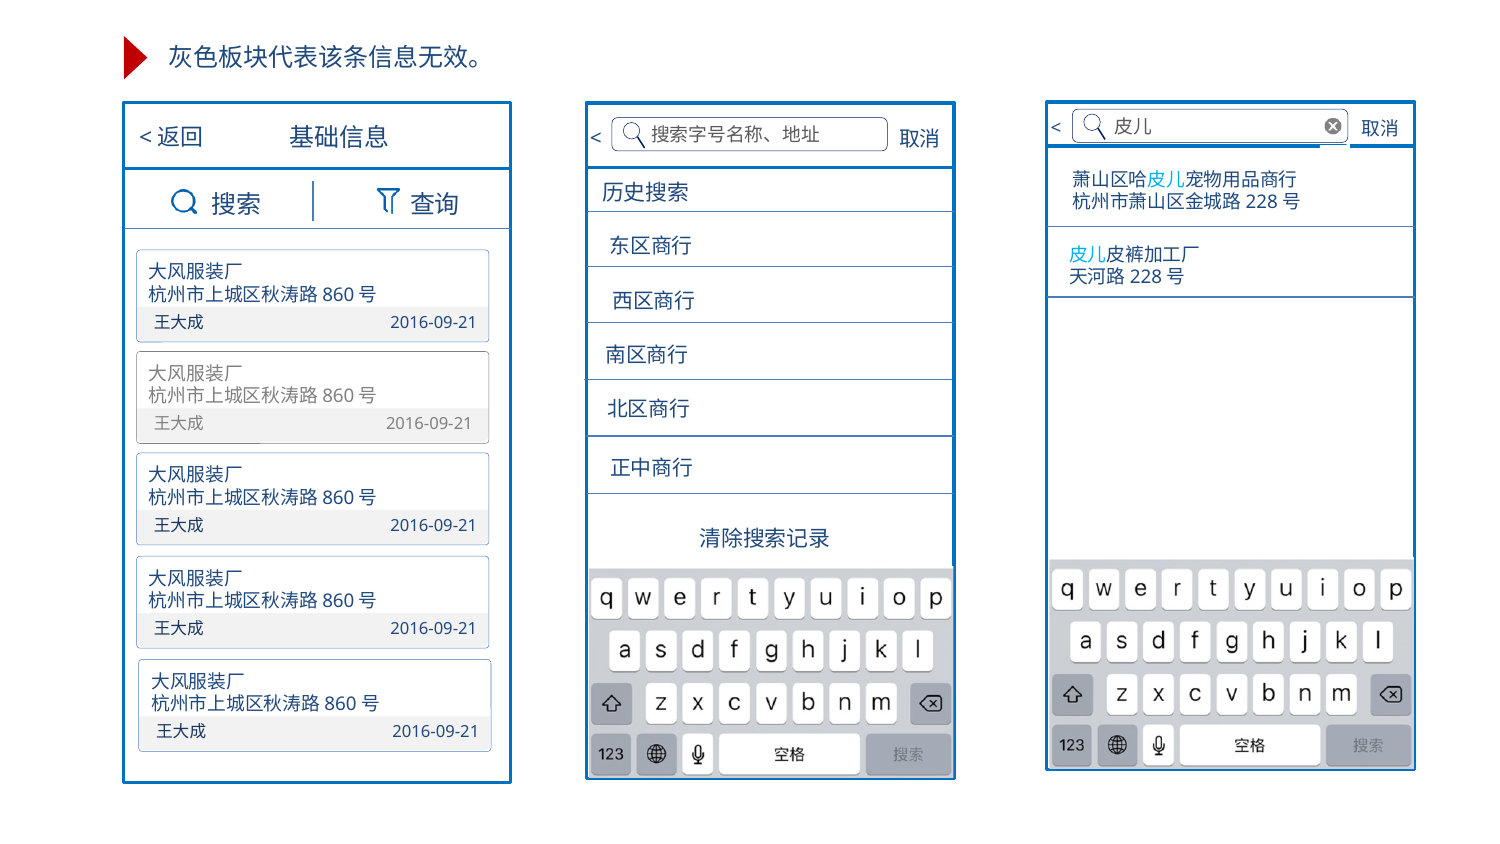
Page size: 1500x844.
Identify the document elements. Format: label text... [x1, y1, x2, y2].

picture [375, 188, 401, 214]
text_box [121, 34, 150, 82]
text_box 事业单位 [133, 353, 492, 452]
picture [171, 188, 198, 215]
text_box [122, 101, 513, 785]
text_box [136, 249, 490, 343]
text_box <返回 [128, 122, 215, 151]
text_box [1035, 101, 1432, 770]
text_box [136, 351, 490, 444]
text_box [138, 659, 492, 752]
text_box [574, 102, 972, 779]
text_box 查询 [388, 180, 482, 226]
text_box 灰色板块代表该条信息无效。 [168, 41, 511, 72]
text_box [136, 555, 490, 649]
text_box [136, 452, 490, 546]
text_box 搜索 [185, 180, 288, 226]
text_box 事业单位 [133, 252, 492, 351]
